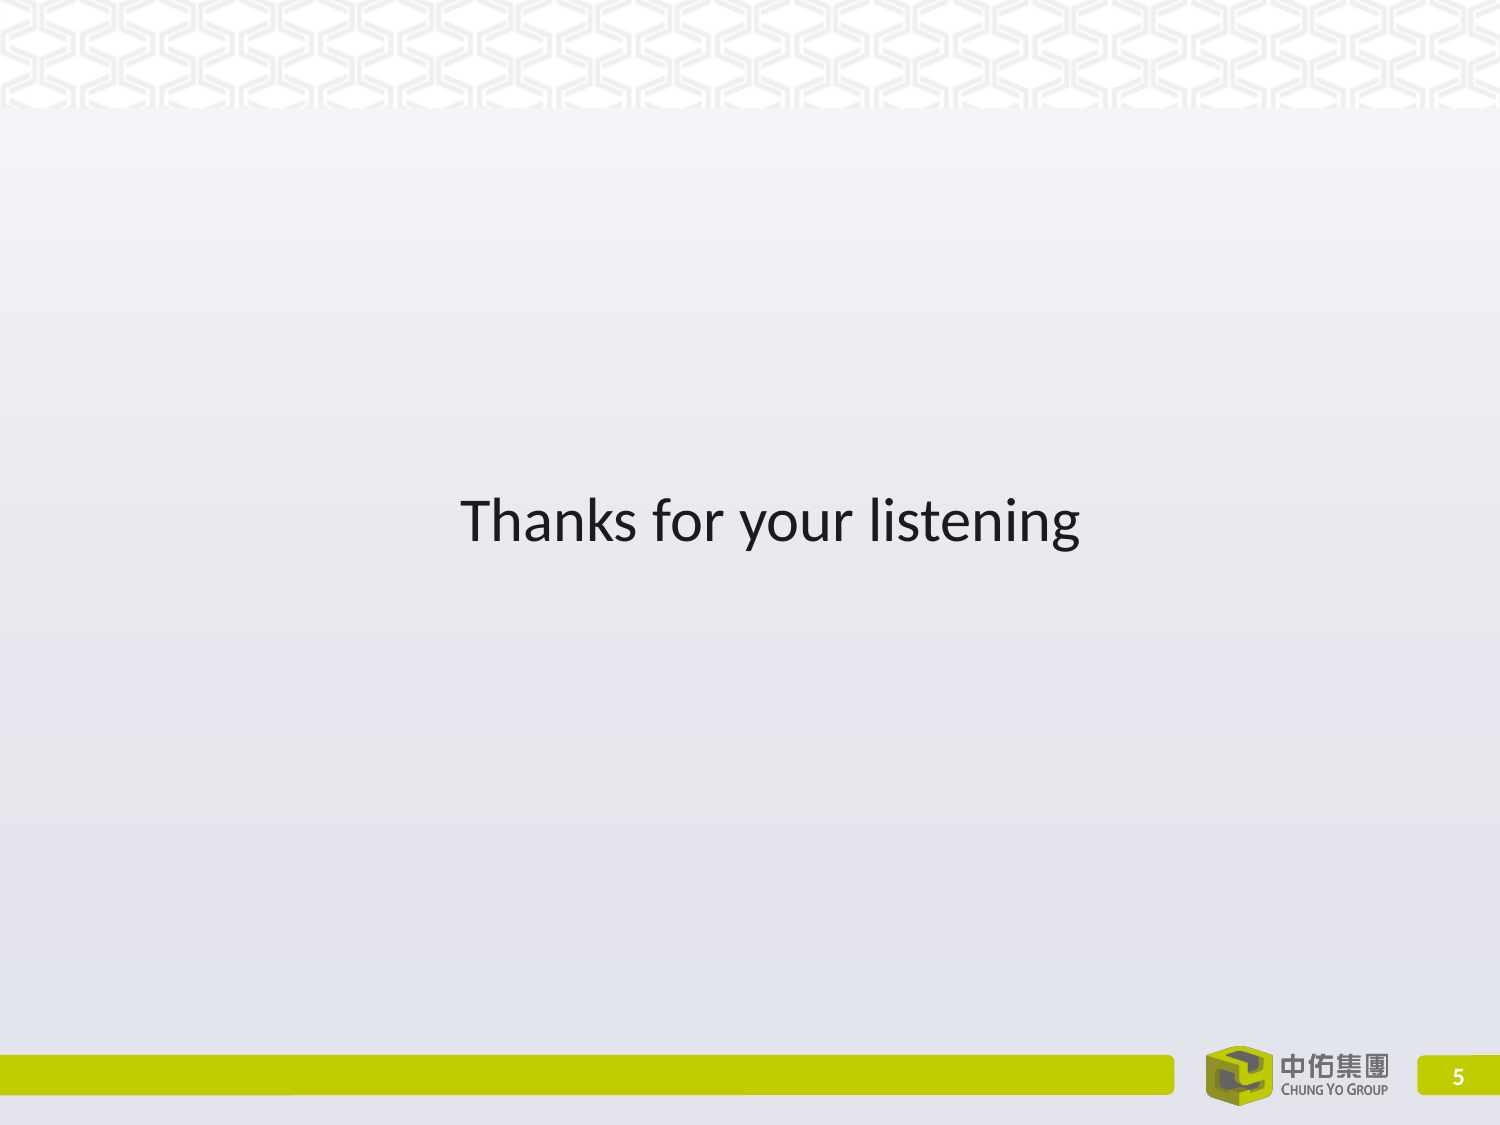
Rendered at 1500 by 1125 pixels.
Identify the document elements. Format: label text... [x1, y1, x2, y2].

picture [0, 0, 1500, 1125]
slide_number ‹#› [1417, 1045, 1500, 1106]
list Thanks for your listening [460, 479, 1106, 563]
